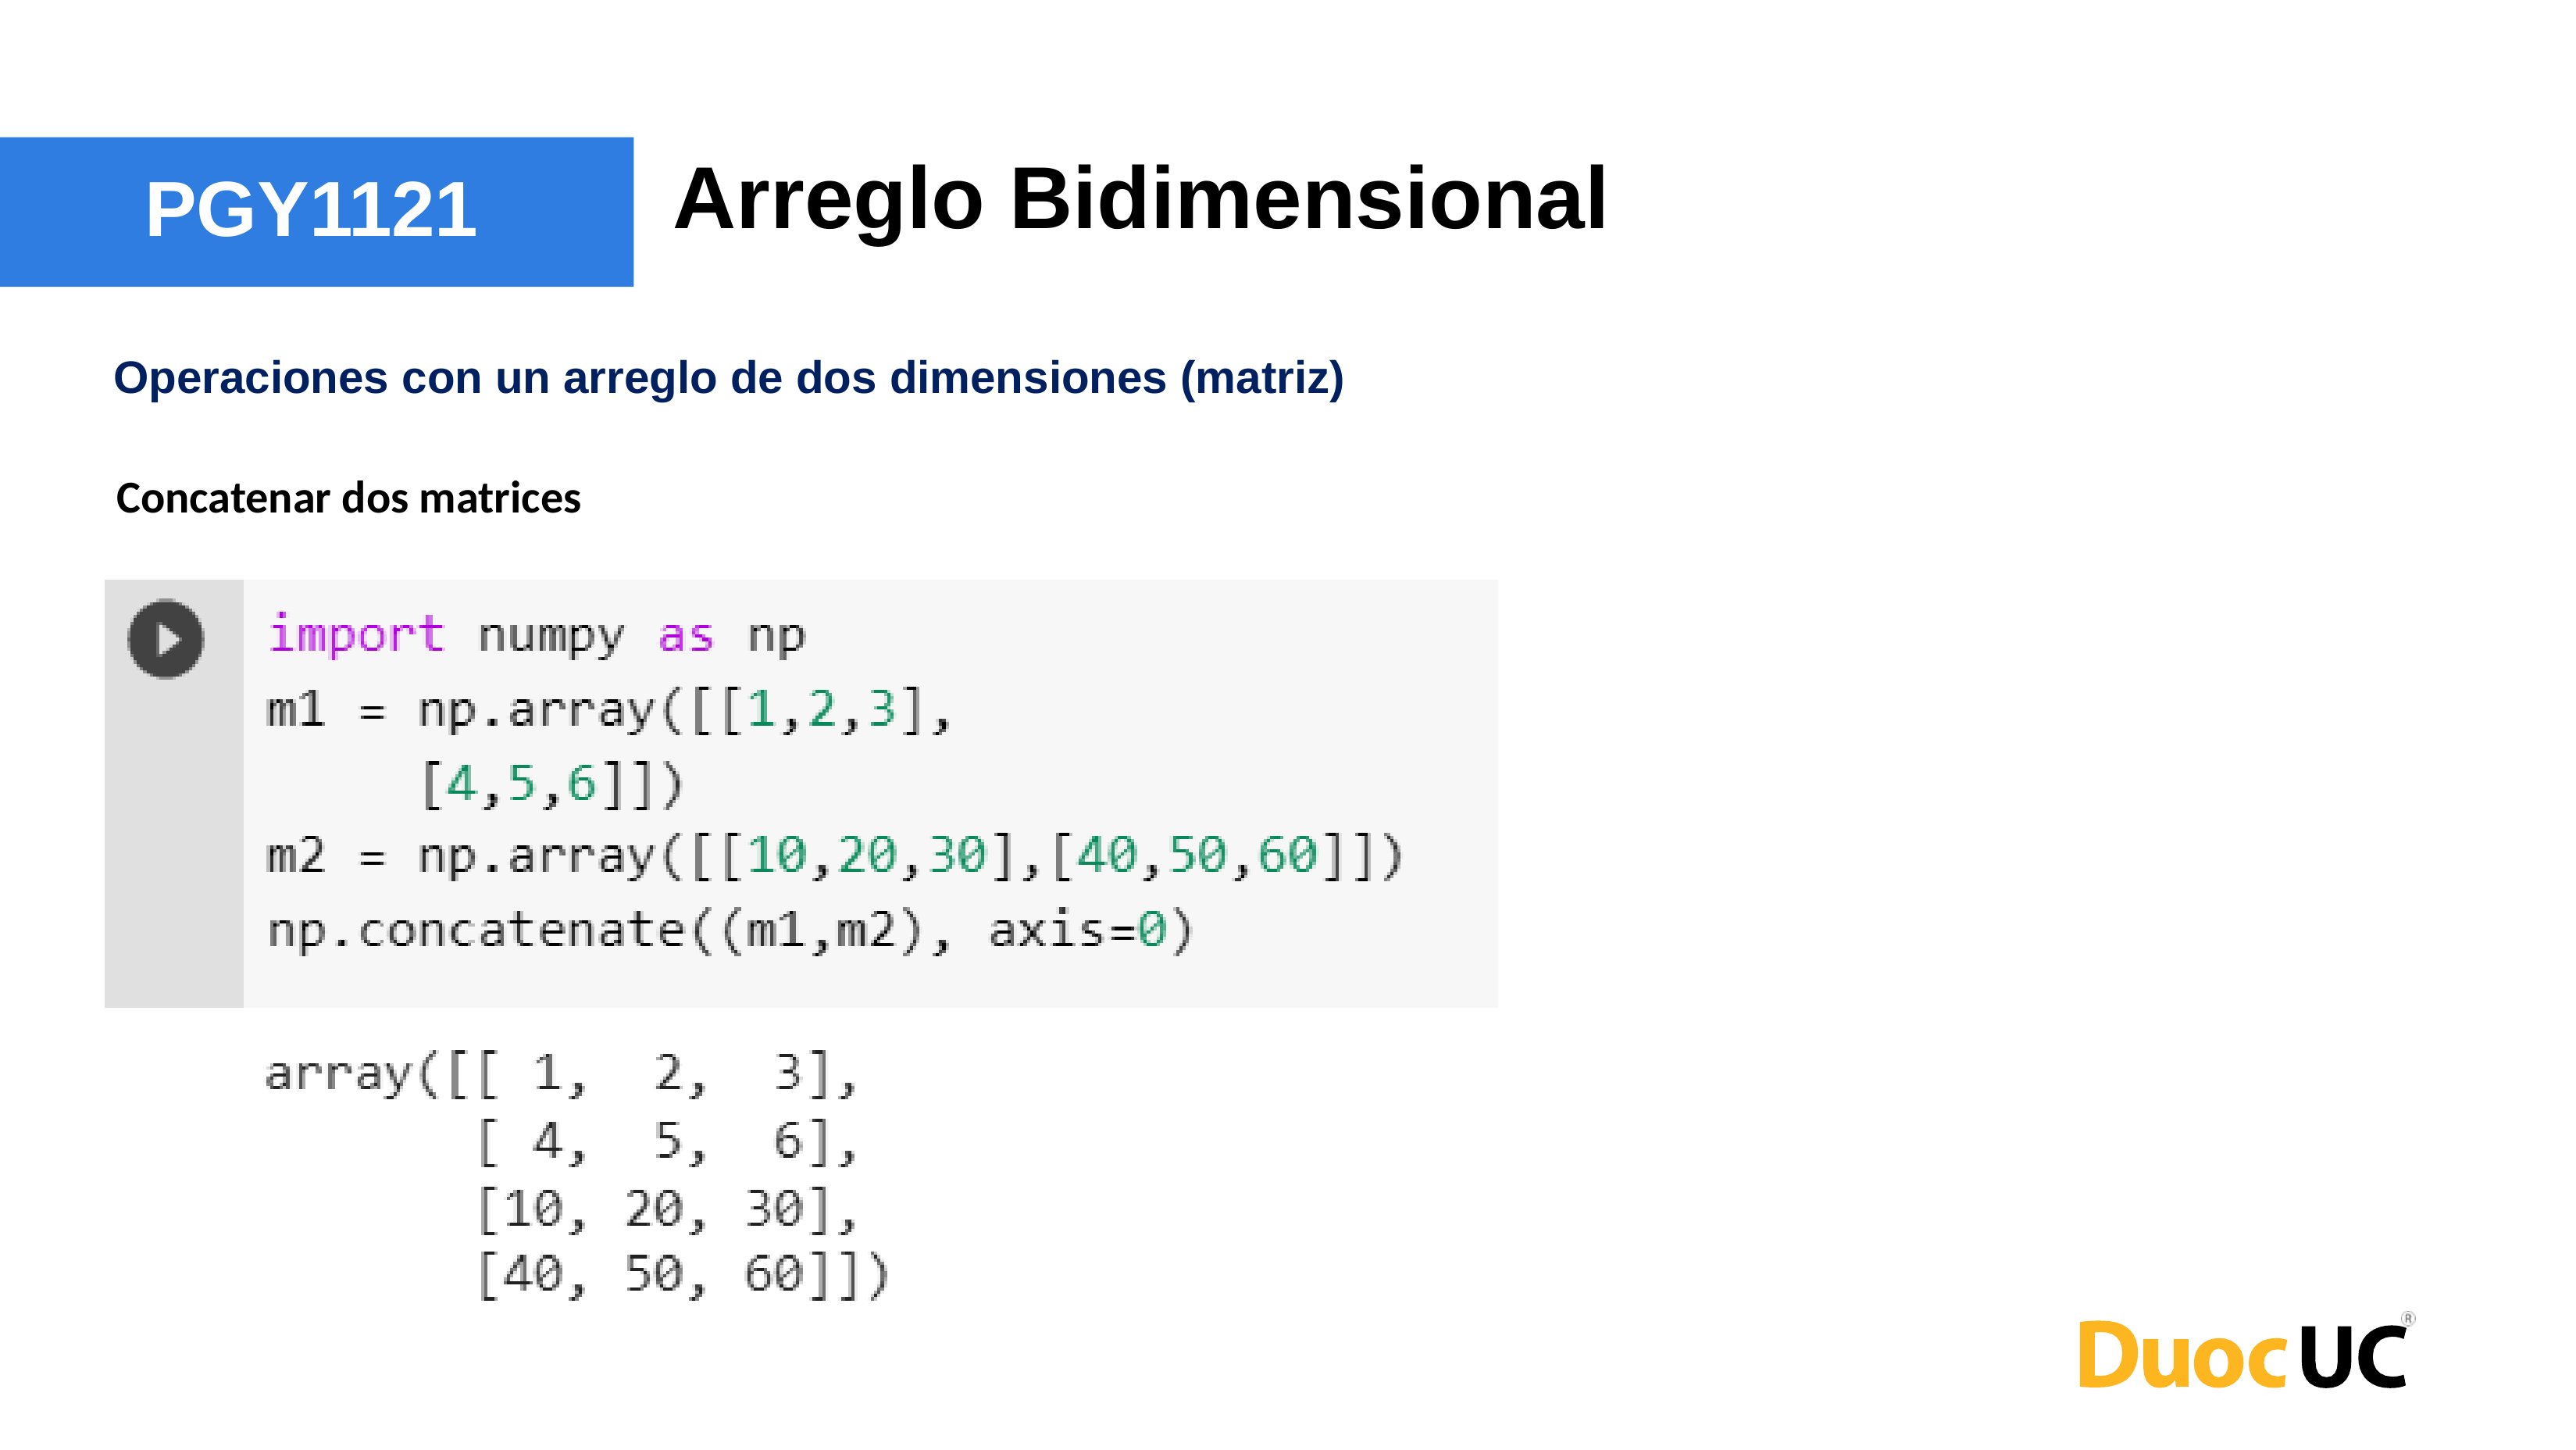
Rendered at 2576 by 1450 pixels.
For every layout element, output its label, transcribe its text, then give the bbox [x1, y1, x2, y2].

picture [2401, 1311, 2416, 1327]
text_box [350, 477, 2323, 545]
text_box Operaciones con un arreglo de dos dimensiones (matriz) [102, 341, 1498, 409]
list PGY1121 [18, 158, 605, 253]
text_box Arreglo Bidimensional [673, 141, 2499, 247]
picture [105, 580, 1498, 1341]
text_box Concatenar dos matrices [105, 461, 1522, 527]
